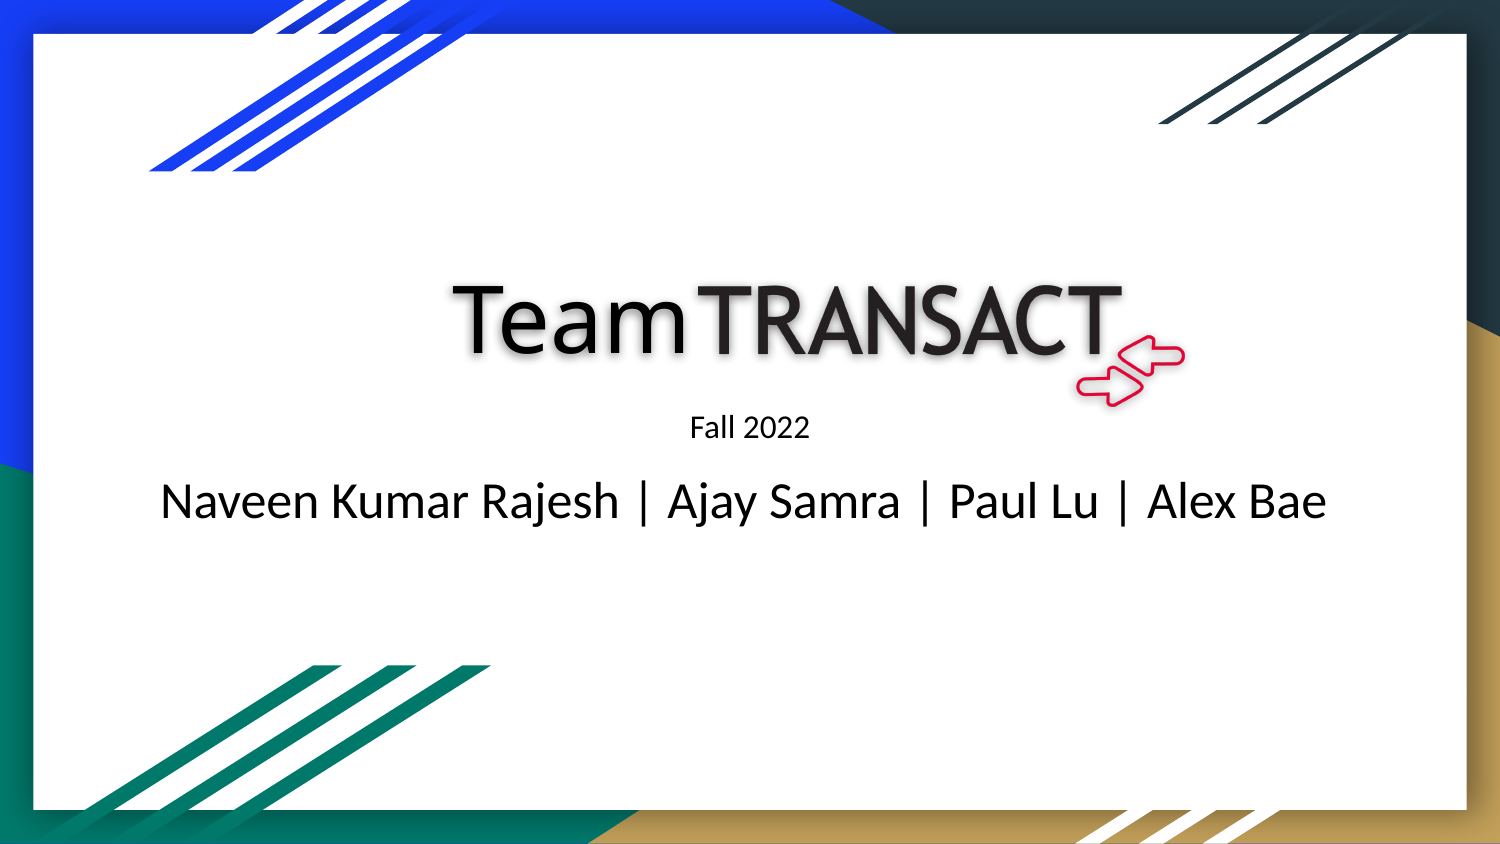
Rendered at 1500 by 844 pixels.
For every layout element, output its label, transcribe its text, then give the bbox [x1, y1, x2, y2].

picture [698, 284, 1185, 407]
subtitle Fall 2022 Naveen Kumar Rajesh | Ajay Samra | Paul Lu | Alex Bae [51, 398, 1449, 649]
title Team [0, 237, 1384, 399]
